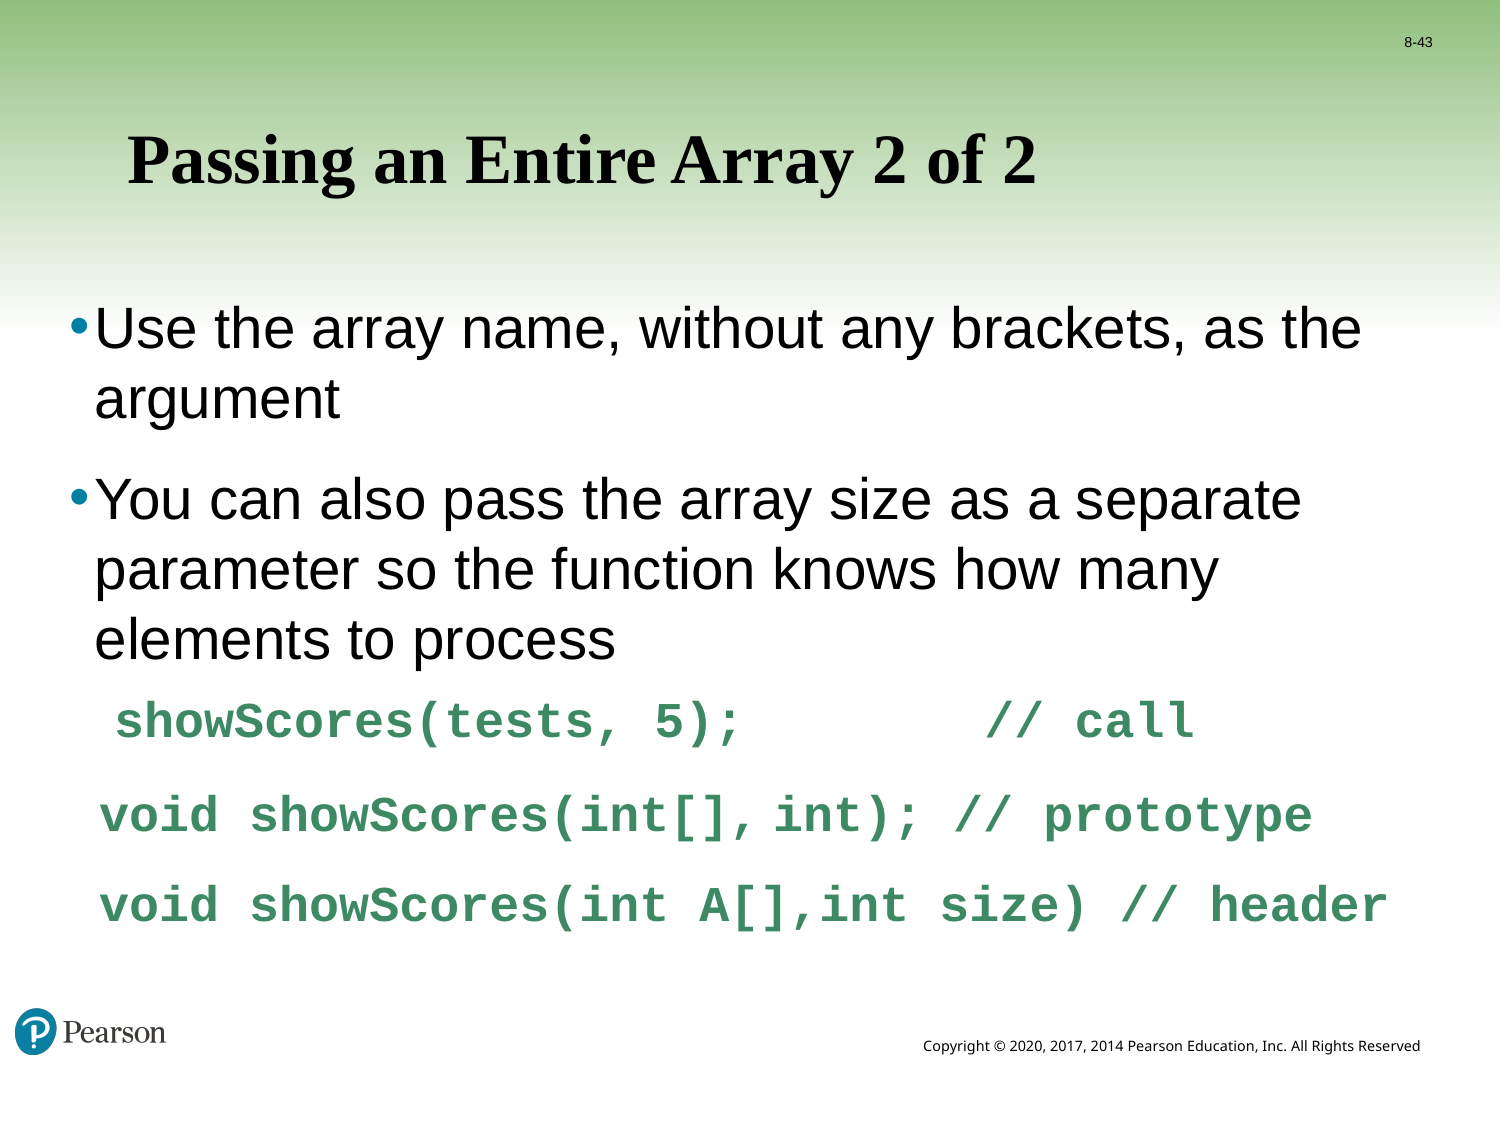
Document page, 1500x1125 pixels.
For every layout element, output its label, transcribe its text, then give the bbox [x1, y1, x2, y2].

picture [15, 1008, 30, 1024]
picture [41, 1008, 166, 1055]
picture [15, 1041, 26, 1055]
picture [23, 1017, 49, 1042]
title Passing an Entire Array 2 of 2 [112, 62, 1388, 213]
slide_number 8-43 [1389, 18, 1480, 49]
list Use the array name, without any brackets, as the argument You can also pass the array size as a separate parameter so the function knows how many elements to process showScores(tests, 5); // call void showScores(int[], int); // prototype void showScores(int A[],int size) // header [37, 275, 1425, 988]
